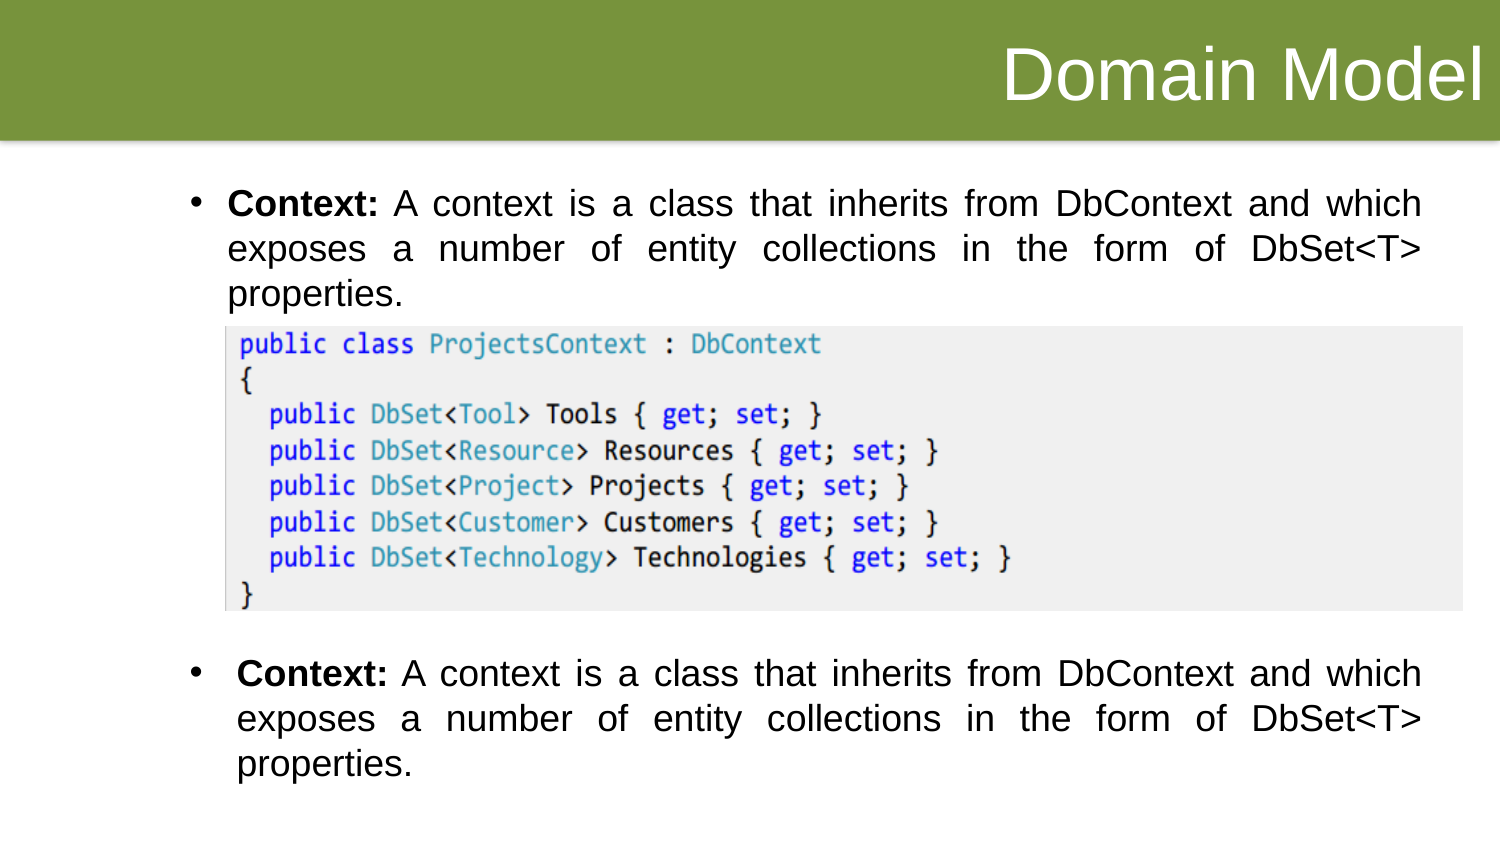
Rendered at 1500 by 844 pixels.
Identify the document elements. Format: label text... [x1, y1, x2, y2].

text_box Context: A context is a class that inherits from DbContext and which exposes a number of entity collections in the form of DbSet<T> properties. [24, 642, 1438, 792]
list Context: A context is a class that inherits from DbContext and which exposes a number of entity collections in the form of DbSet<T> properties. [24, 171, 1438, 642]
text_box Domain Model [0, 0, 1500, 141]
picture [224, 325, 1463, 612]
